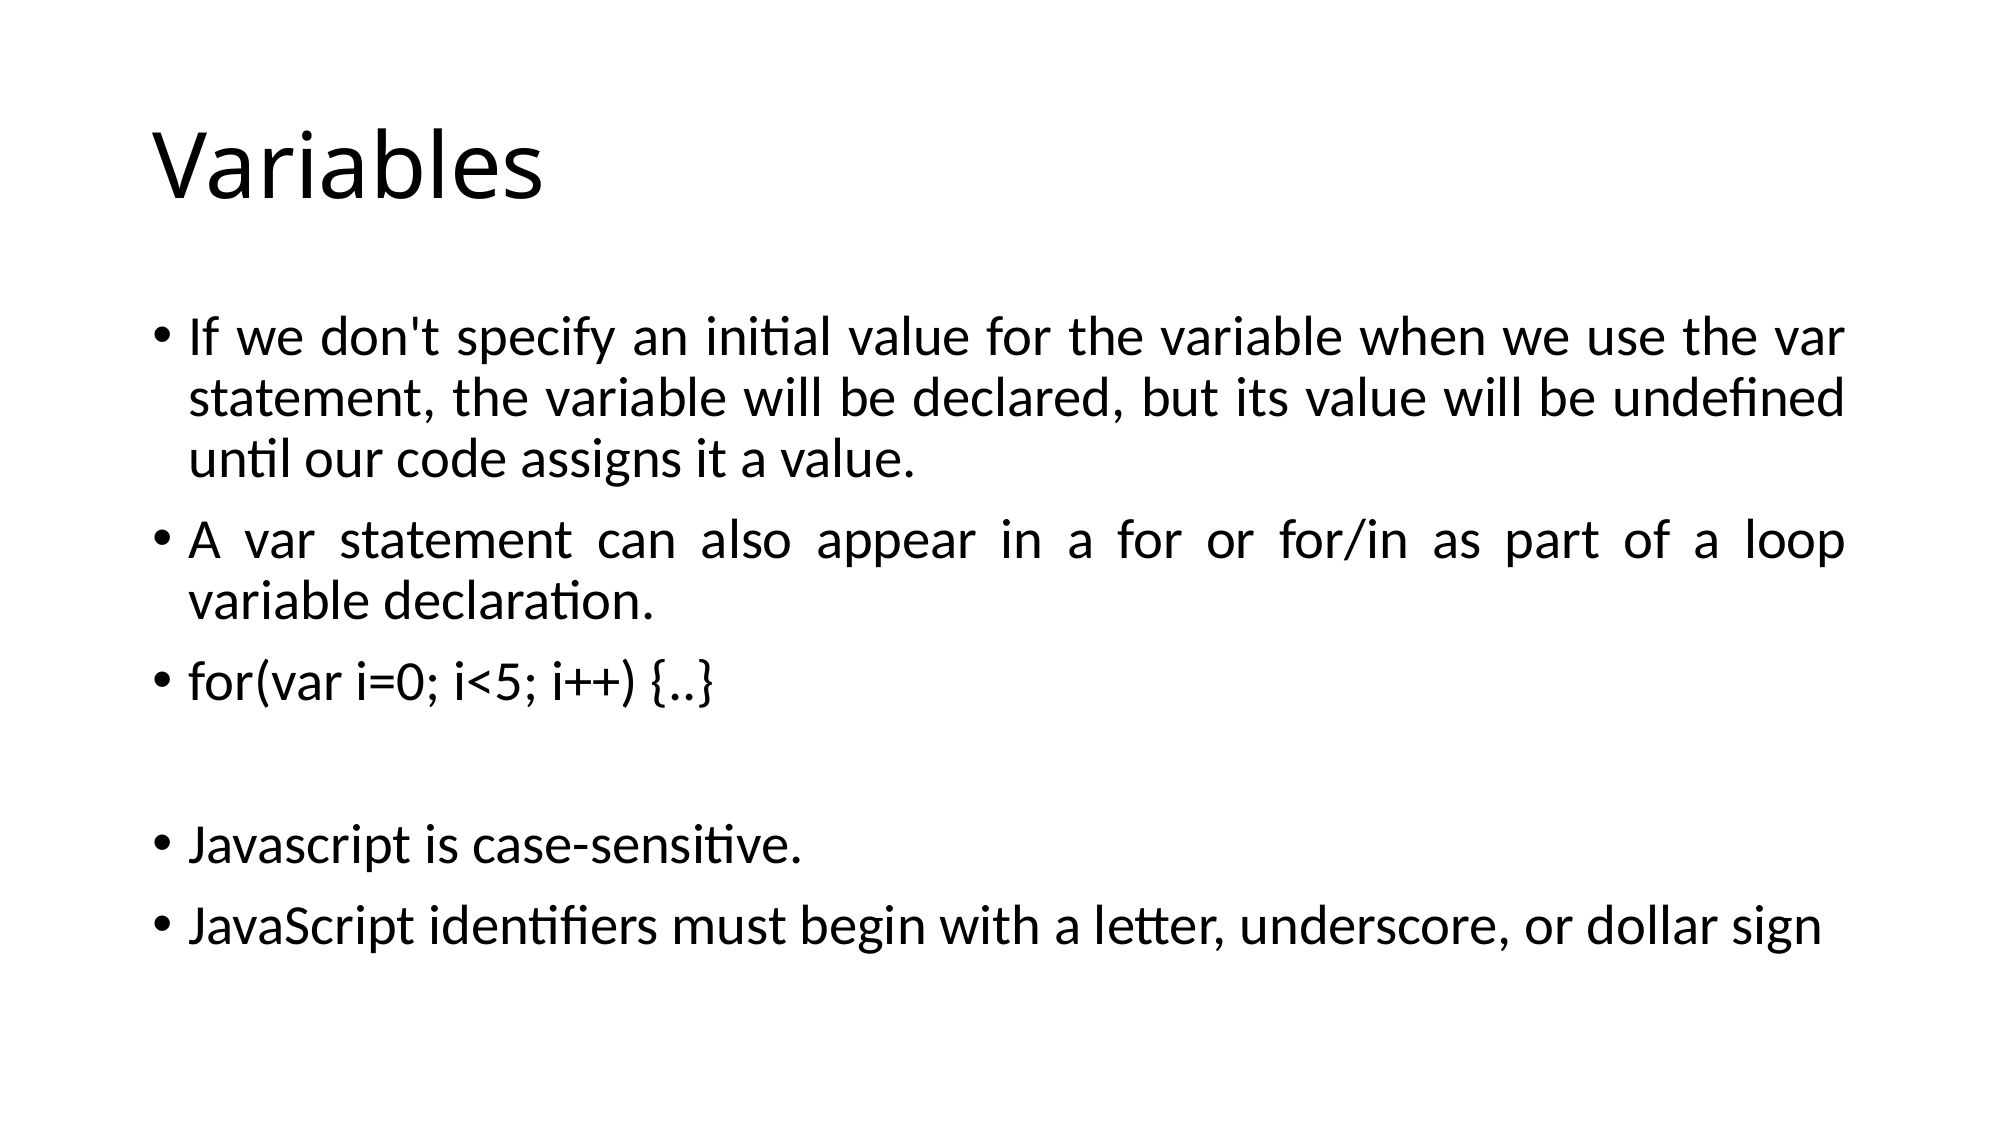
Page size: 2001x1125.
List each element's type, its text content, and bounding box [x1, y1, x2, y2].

title Variables [137, 59, 1863, 278]
list If we don't specify an initial value for the variable when we use the var statement, the variable will be declared, but its value will be undefined until our code assigns it a value. A var statement can also appear in a for or for/in as part of a loop variable declaration. for(var i=0; i<5; i++) {..} Javascript is case-sensitive. JavaScript identifiers must begin with a letter, underscore, or dollar sign [137, 299, 1863, 1014]
